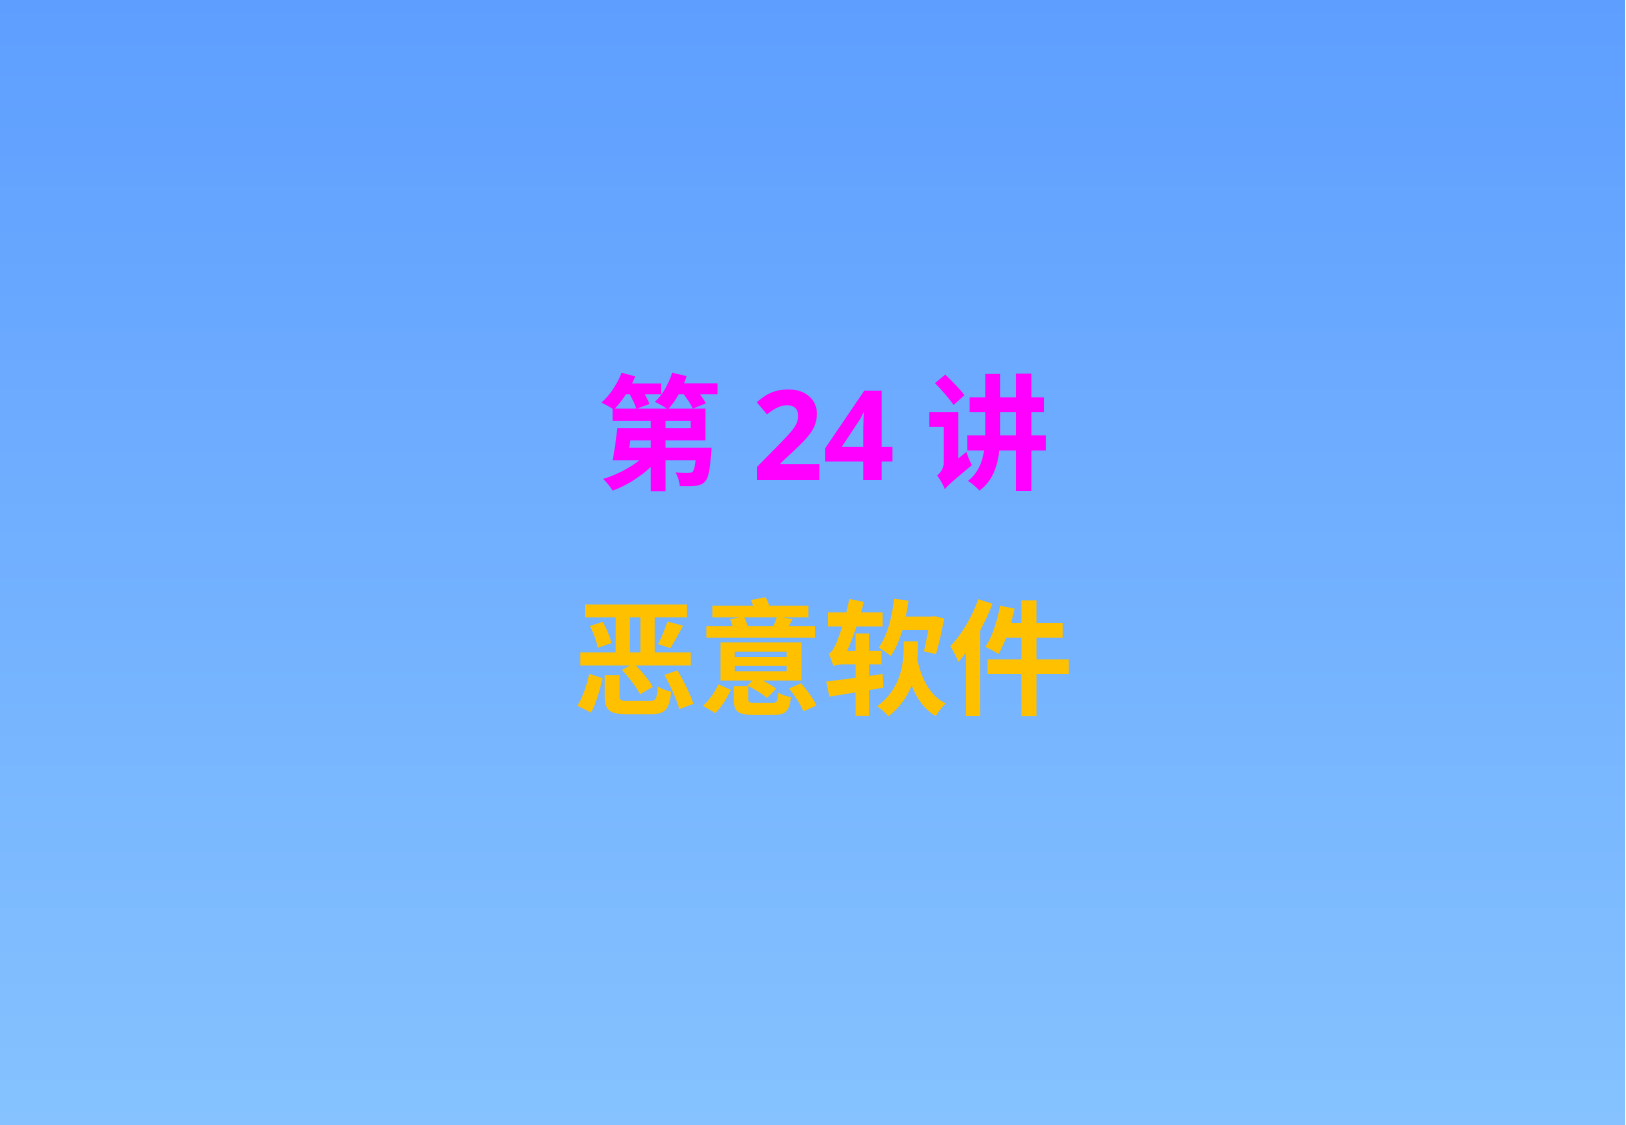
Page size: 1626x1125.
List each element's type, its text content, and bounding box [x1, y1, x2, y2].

title 第24讲 恶意软件 [226, 281, 1421, 731]
